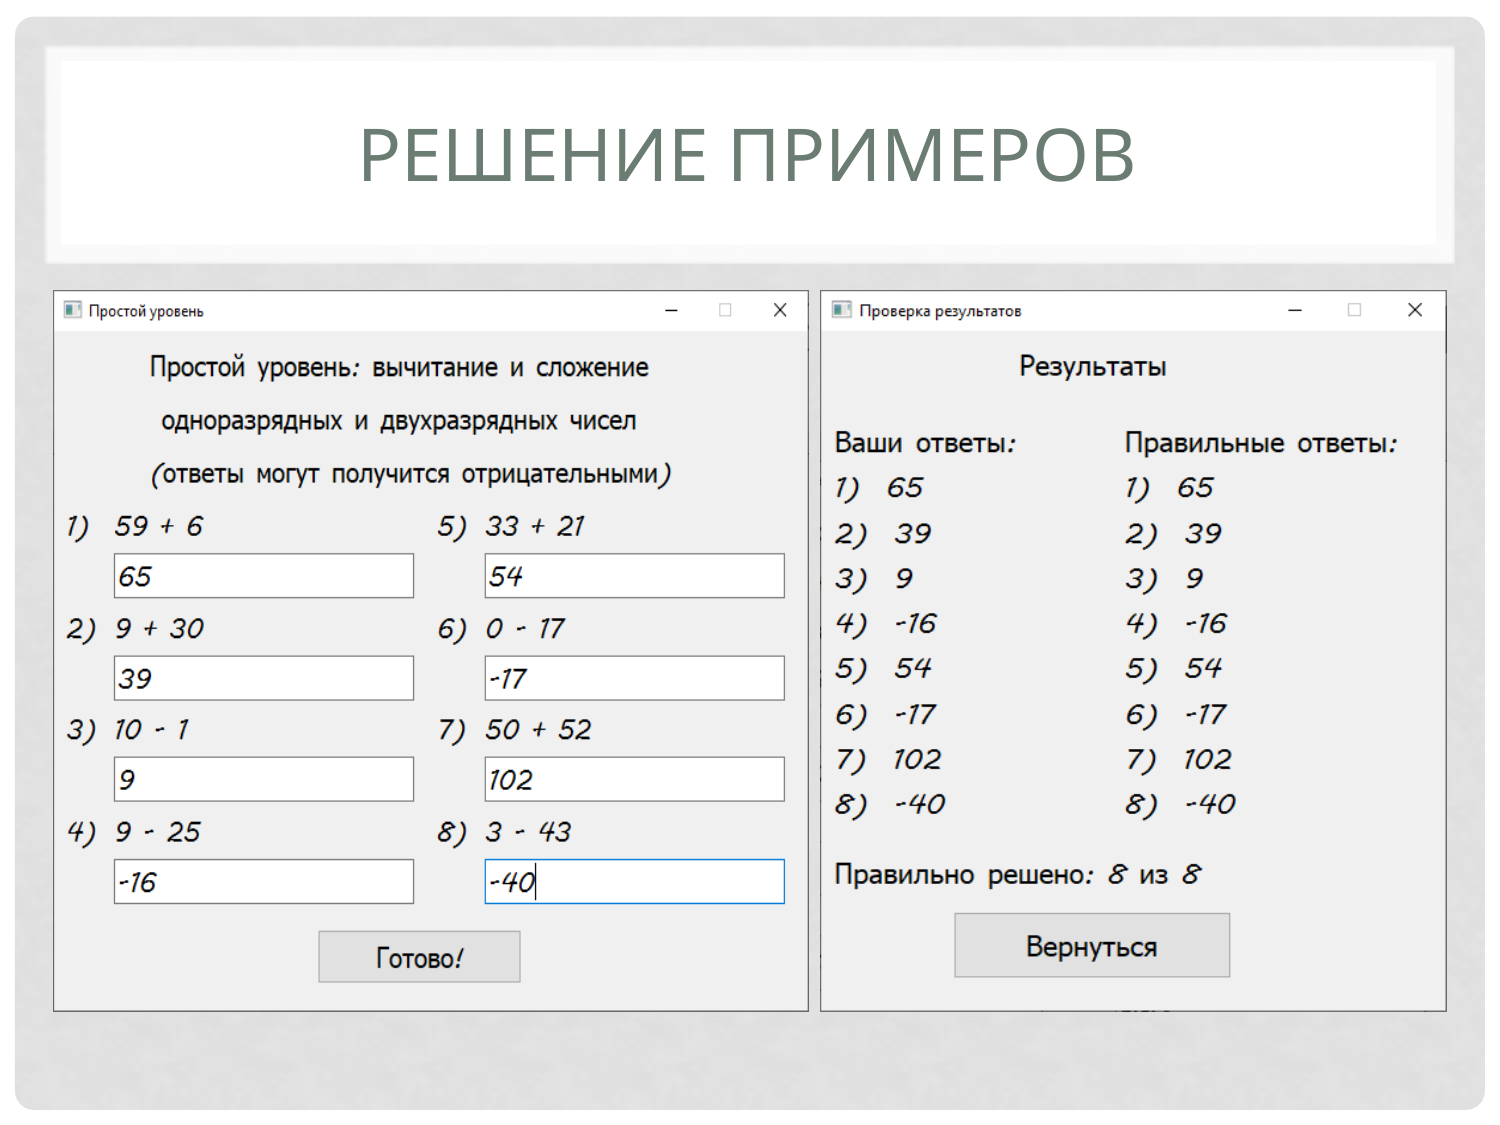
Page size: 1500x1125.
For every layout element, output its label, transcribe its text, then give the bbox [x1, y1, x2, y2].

picture [820, 290, 1448, 1012]
title РЕШЕНИЕ ПРИМЕРОВ [69, 66, 1425, 238]
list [52, 290, 810, 1012]
